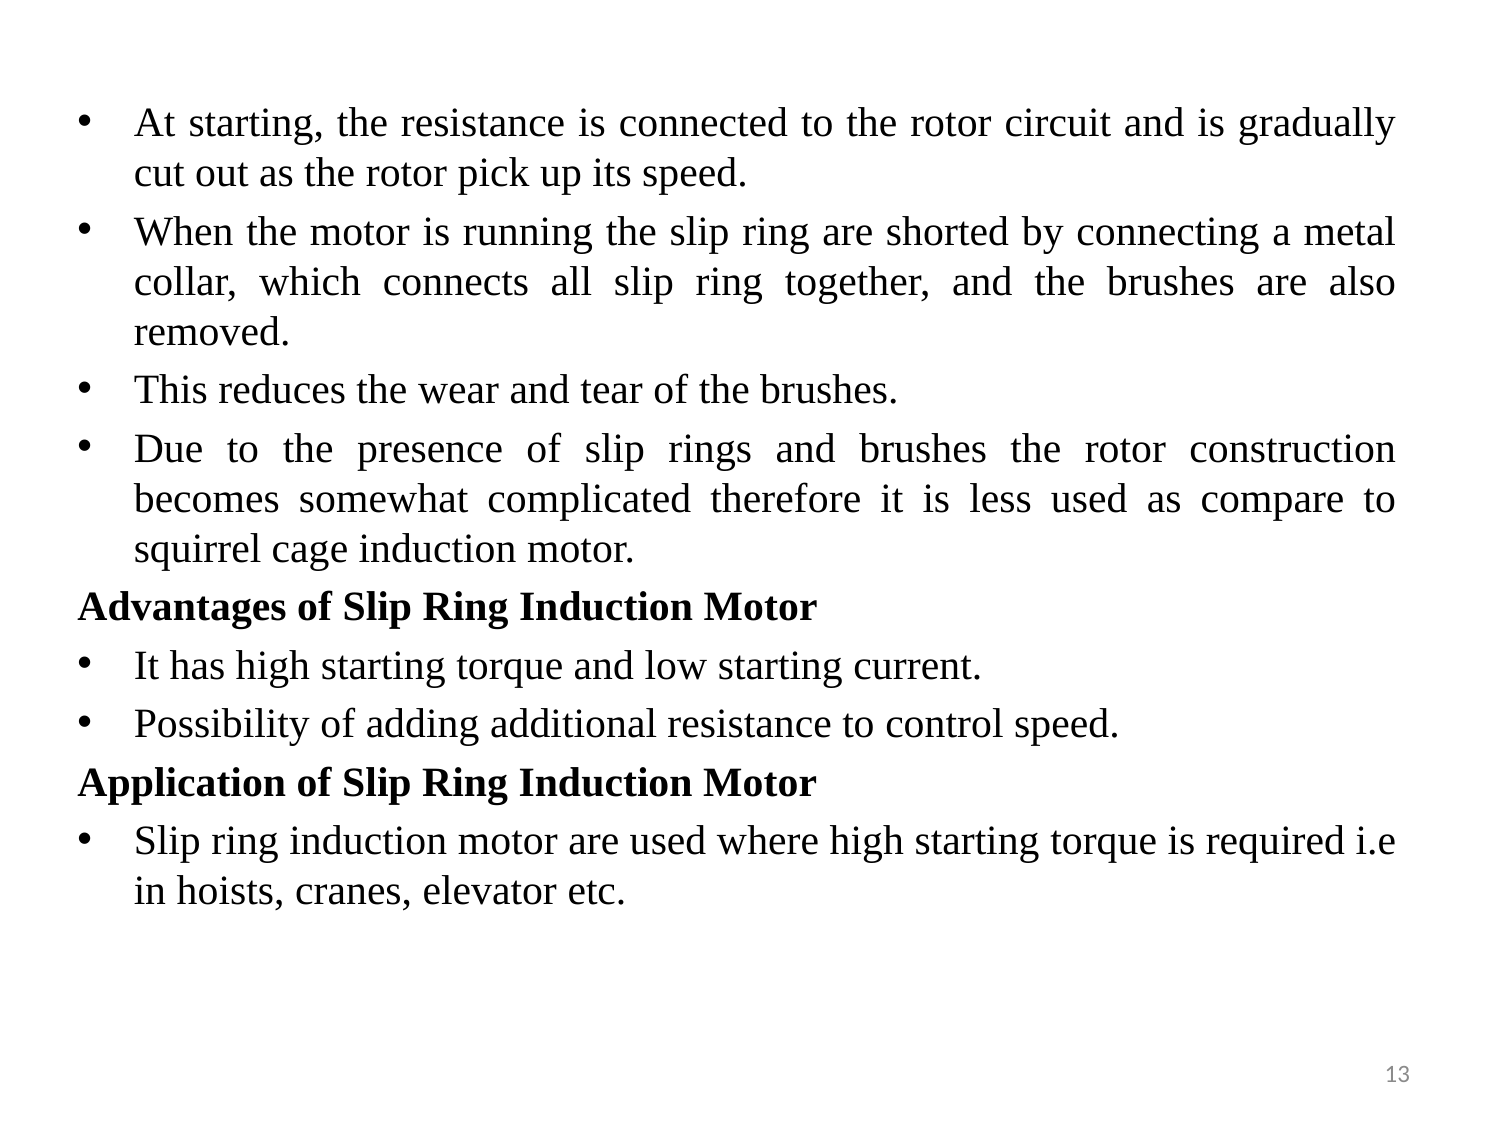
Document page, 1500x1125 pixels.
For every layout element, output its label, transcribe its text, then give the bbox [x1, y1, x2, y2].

slide_number 13 [1074, 1042, 1425, 1103]
list At starting, the resistance is connected to the rotor circuit and is gradually cut out as the rotor pick up its speed. When the motor is running the slip ring are shorted by connecting a metal collar, which connects all slip ring together, and the brushes are also removed. This reduces the wear and tear of the brushes. Due to the presence of slip rings and brushes the rotor construction becomes somewhat complicated therefore it is less used as compare to squirrel cage induction motor. Advantages of Slip Ring Induction Motor It has high starting torque and low starting current. Possibility of adding additional resistance to control speed. Application of Slip Ring Induction Motor Slip ring induction motor are used where high starting torque is required i.e in hoists, cranes, elevator etc. [62, 87, 1413, 1038]
